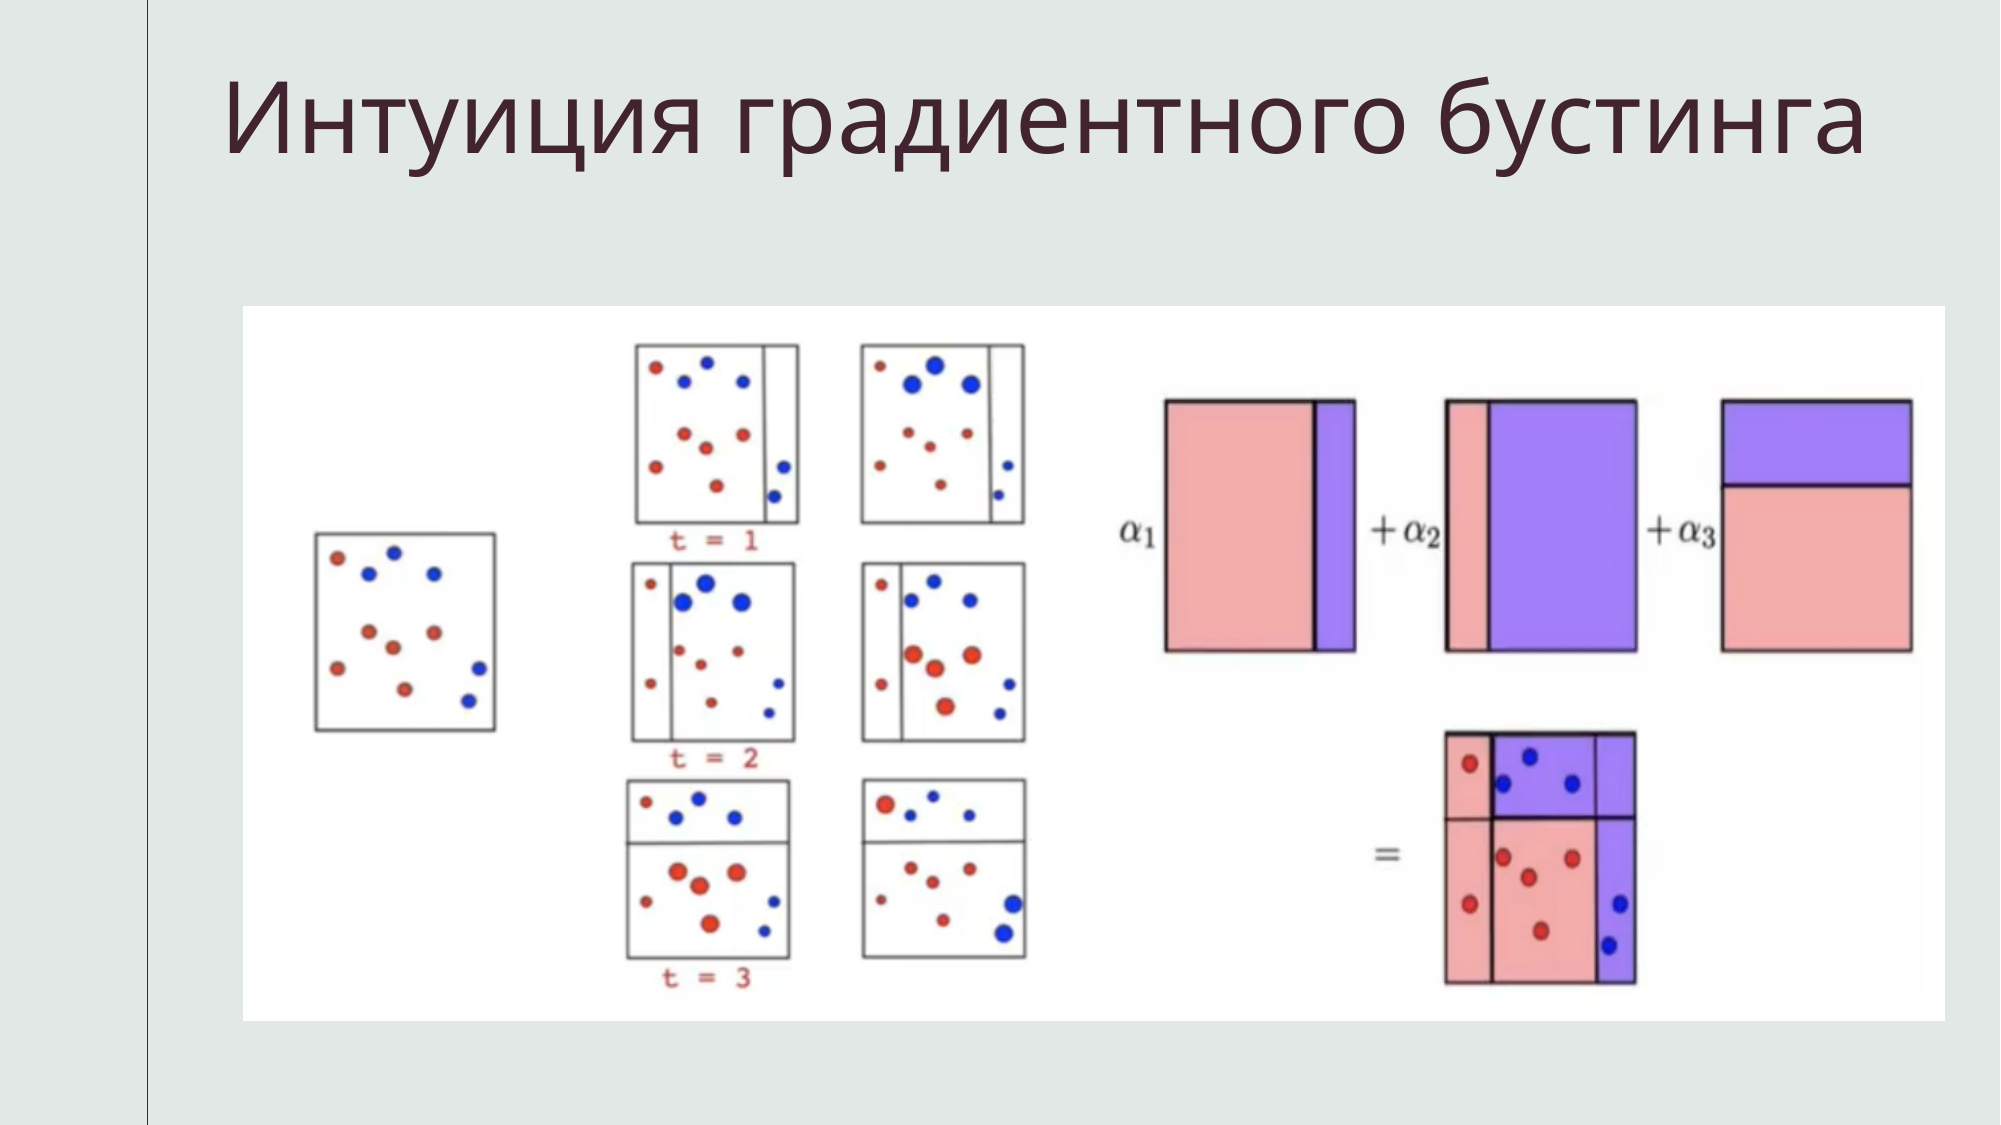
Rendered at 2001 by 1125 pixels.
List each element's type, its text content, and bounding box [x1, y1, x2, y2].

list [243, 305, 1059, 1021]
picture [1059, 305, 1945, 1021]
title Интуиция градиентного бустинга [220, 53, 1928, 262]
